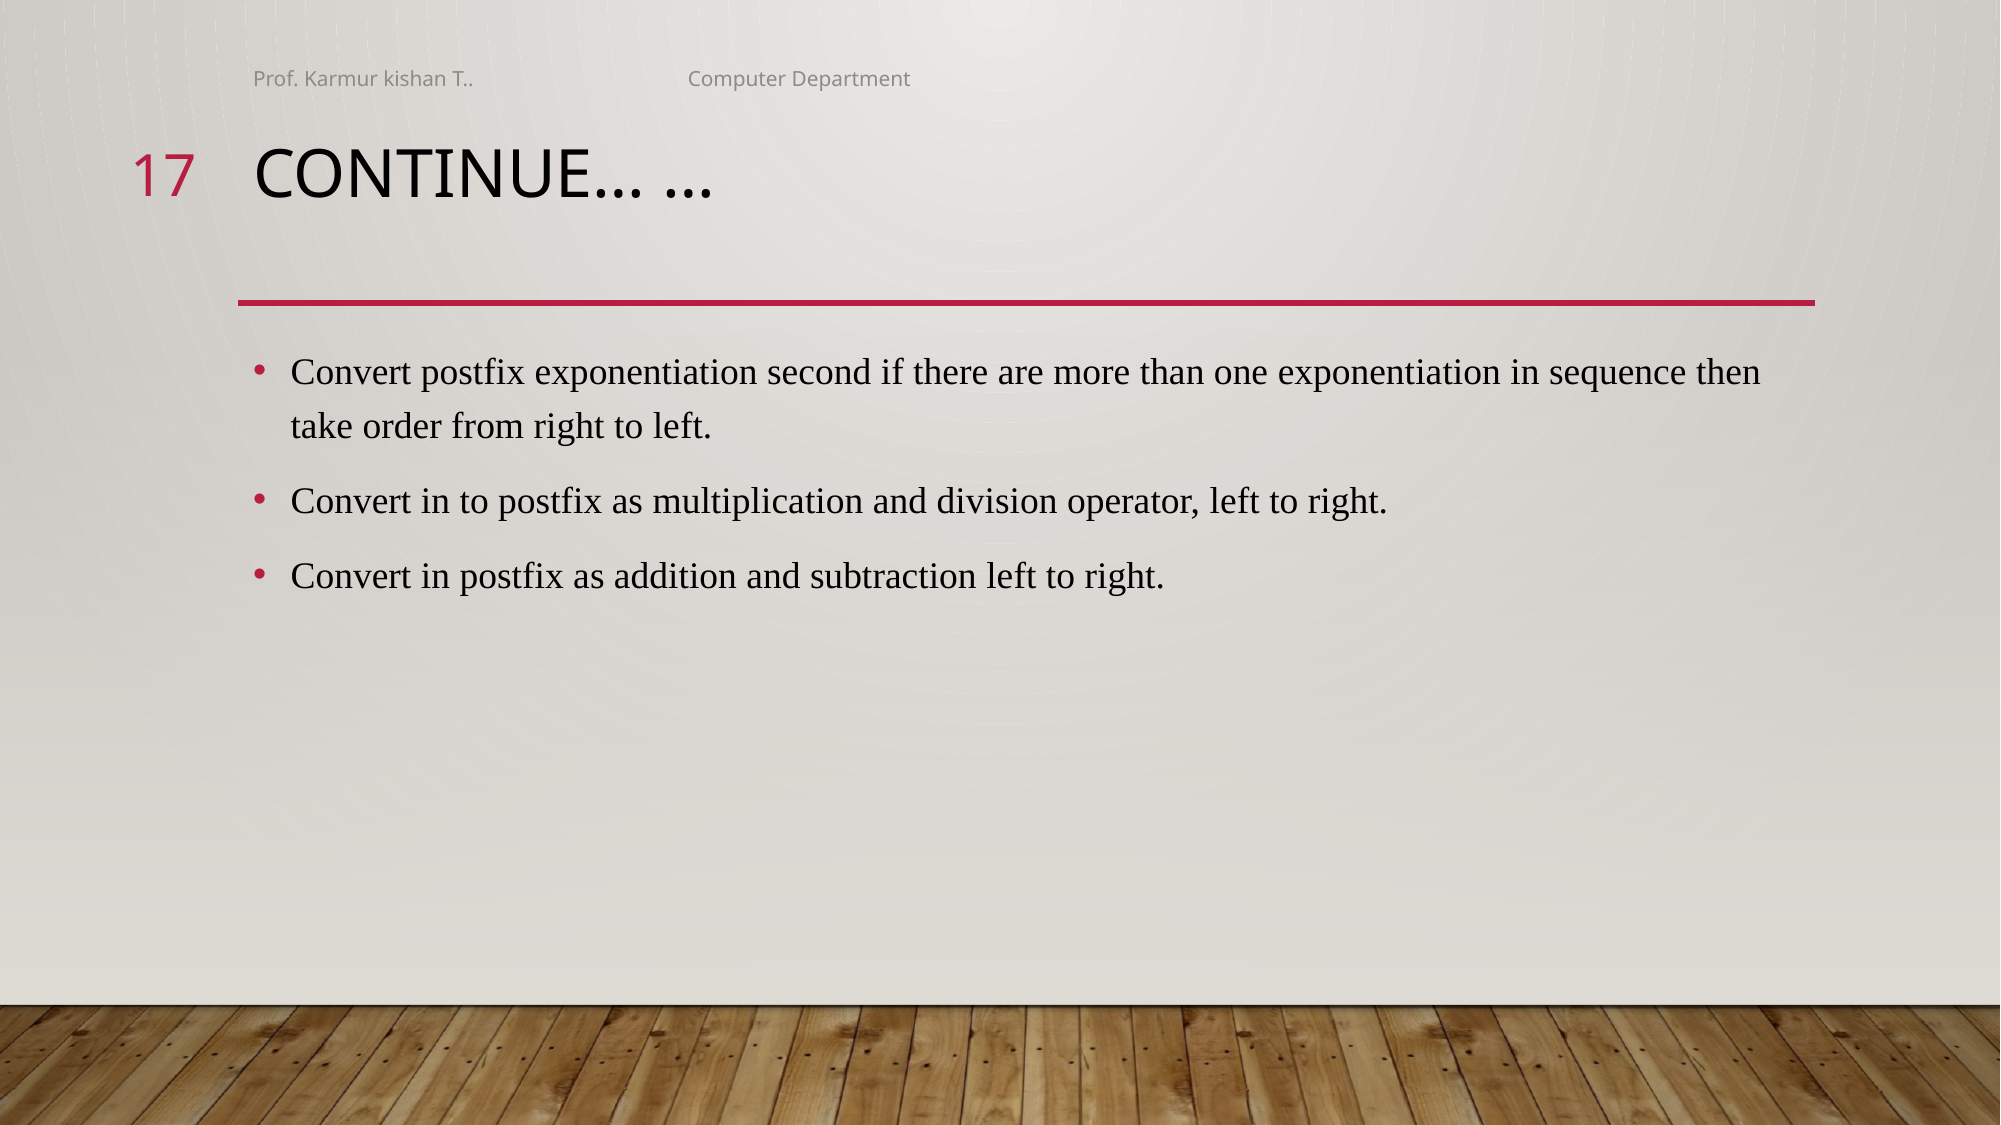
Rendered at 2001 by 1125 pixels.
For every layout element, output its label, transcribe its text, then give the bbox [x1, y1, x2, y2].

footer Prof. Karmur kishan T.. Computer Department [238, 54, 1213, 105]
title Continue… … [238, 131, 1814, 305]
slide_number 17 [78, 131, 212, 214]
list Convert postfix exponentiation second if there are more than one exponentiation in sequence then take order from right to left. Convert in to postfix as multiplication and division operator, left to right. Convert in postfix as addition and subtraction left to right. [238, 330, 1814, 897]
picture [0, 1005, 2000, 1125]
